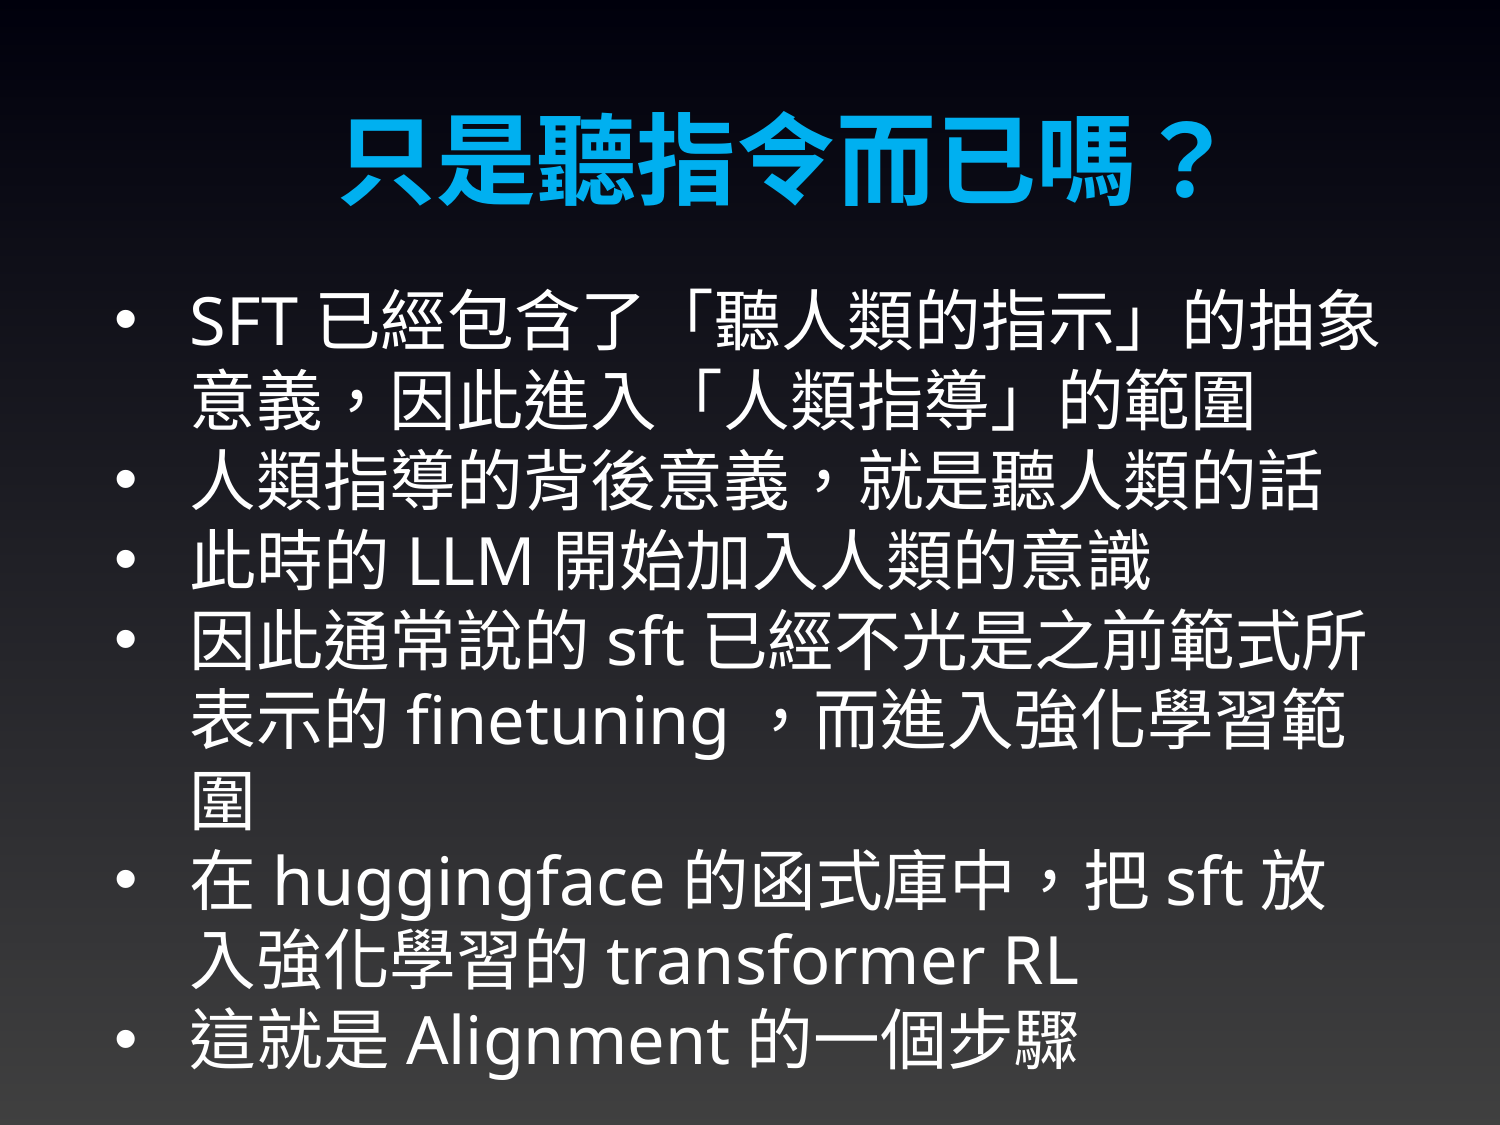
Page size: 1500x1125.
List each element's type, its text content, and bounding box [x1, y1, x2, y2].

text_box 只是聽指令而已嗎？ [321, 69, 1297, 233]
text_box SFT已經包含了「聽人類的指示」的抽象意義，因此進入「人類指導」的範圍 人類指導的背後意義，就是聽人類的話 此時的LLM開始加入人類的意識 因此通常說的sft已經不光是之前範式所表示的finetuning，而進入強化學習範圍 在huggingface的函式庫中，把sft放入強化學習的transformer RL 這就是Alignment的一個步驟 [99, 271, 1400, 1125]
